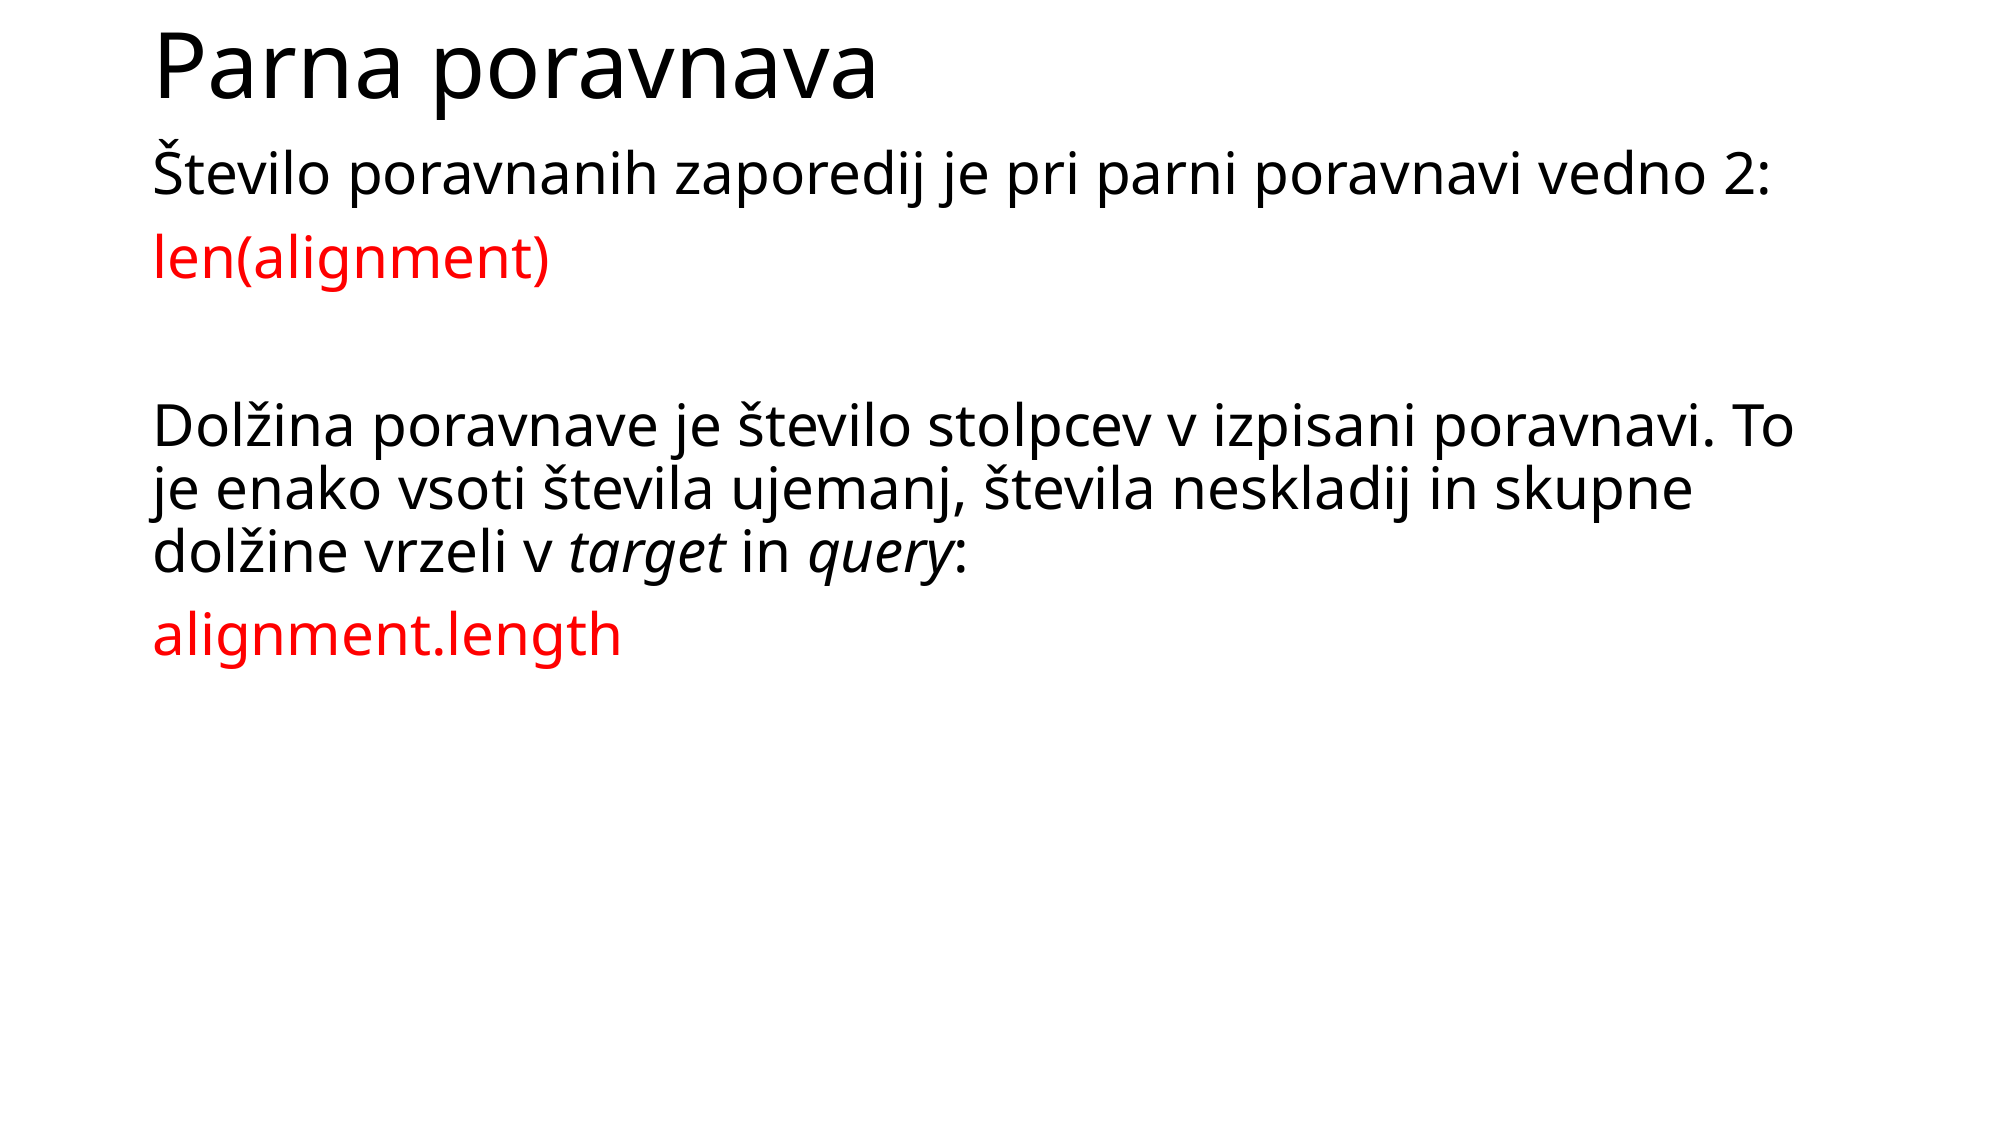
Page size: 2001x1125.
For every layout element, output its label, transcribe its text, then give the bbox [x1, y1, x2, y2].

list Število poravnanih zaporedij je pri parni poravnavi vedno 2: len(alignment) Dolžina poravnave je število stolpcev v izpisani poravnavi. To je enako vsoti števila ujemanj, števila neskladij in skupne dolžine vrzeli v target in query: alignment.length [137, 137, 1863, 1043]
title Parna poravnava [137, 0, 1863, 137]
